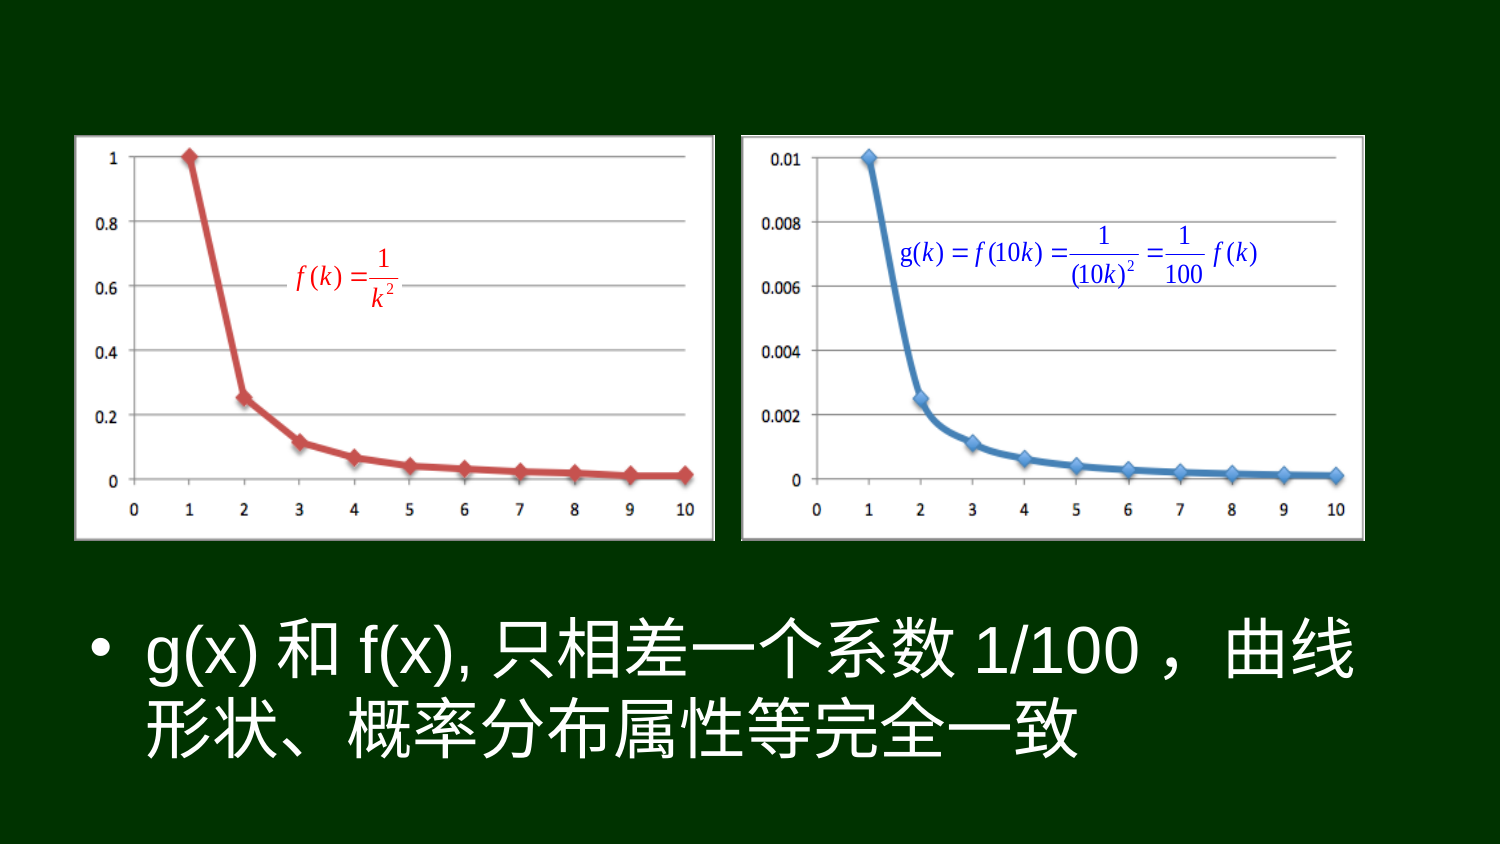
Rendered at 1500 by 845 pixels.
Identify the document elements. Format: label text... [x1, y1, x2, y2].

list g(x)和f(x),只相差一个系数1/100，曲线形状、概率分布属性等完全一致 [74, 599, 1425, 844]
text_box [741, 135, 1365, 541]
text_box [74, 135, 715, 541]
